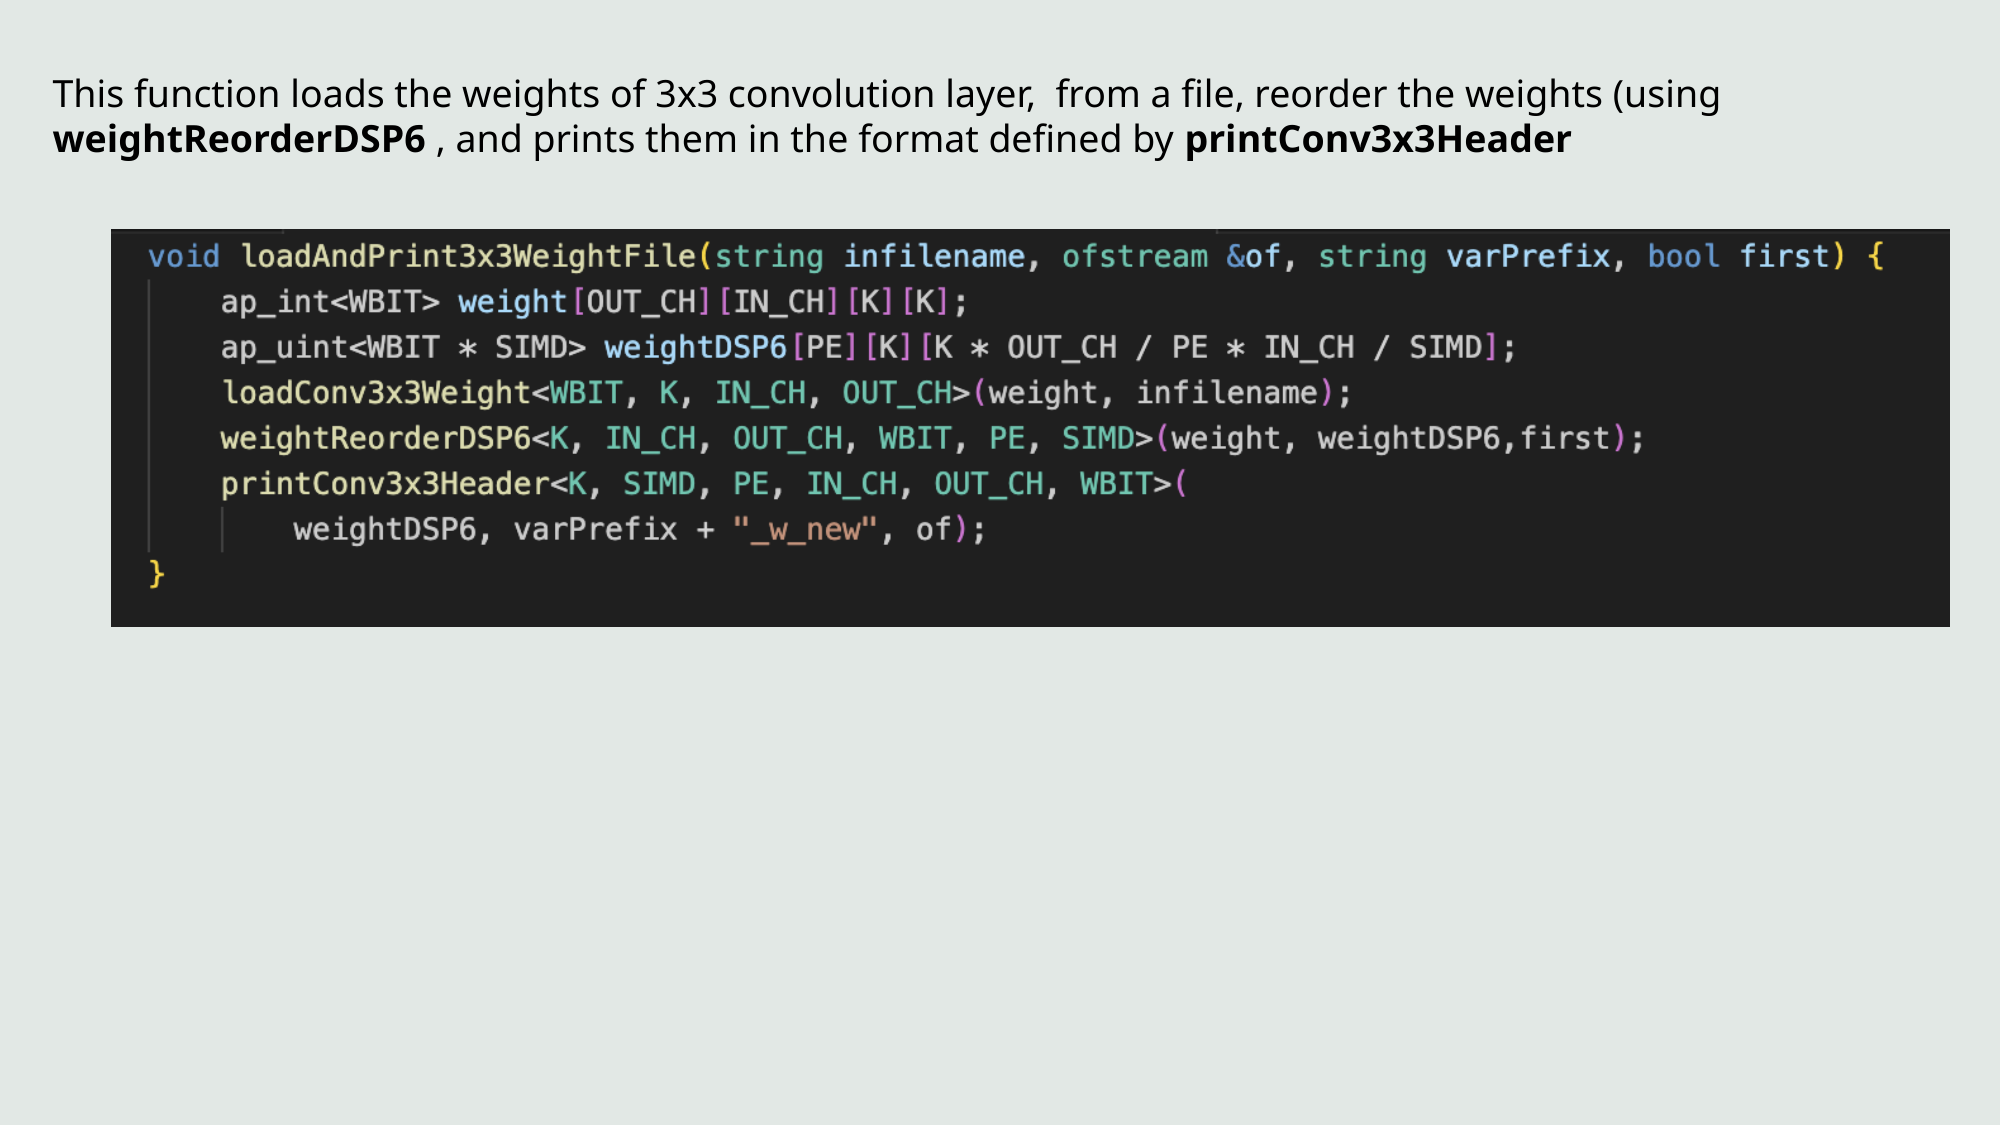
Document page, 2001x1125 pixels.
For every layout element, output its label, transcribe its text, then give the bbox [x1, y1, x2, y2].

picture [111, 229, 1950, 627]
text_box This function loads the weights of 3x3 convolution layer, from a file, reorder the weights (using weightReorderDSP6 , and prints them in the format defined by printConv3x3Header [38, 62, 1955, 393]
